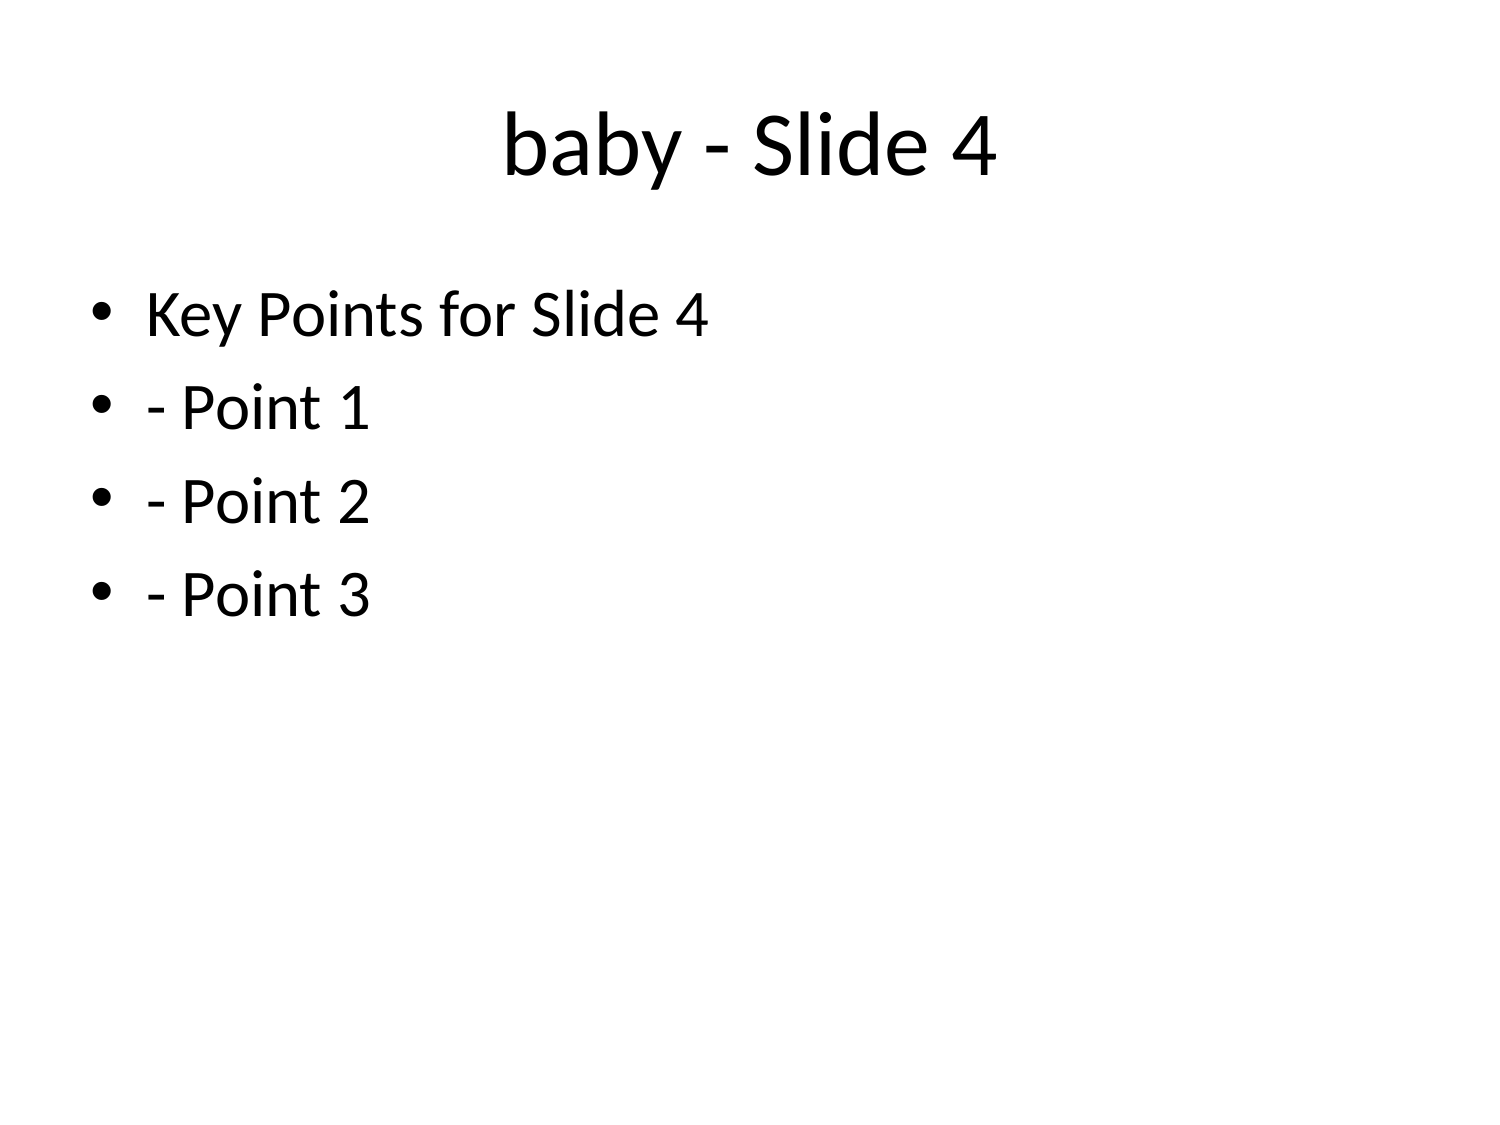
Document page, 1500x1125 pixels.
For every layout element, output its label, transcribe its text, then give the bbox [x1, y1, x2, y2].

title baby - Slide 4 [75, 45, 1425, 233]
list Key Points for Slide 4 - Point 1 - Point 2 - Point 3 [75, 262, 1425, 1005]
